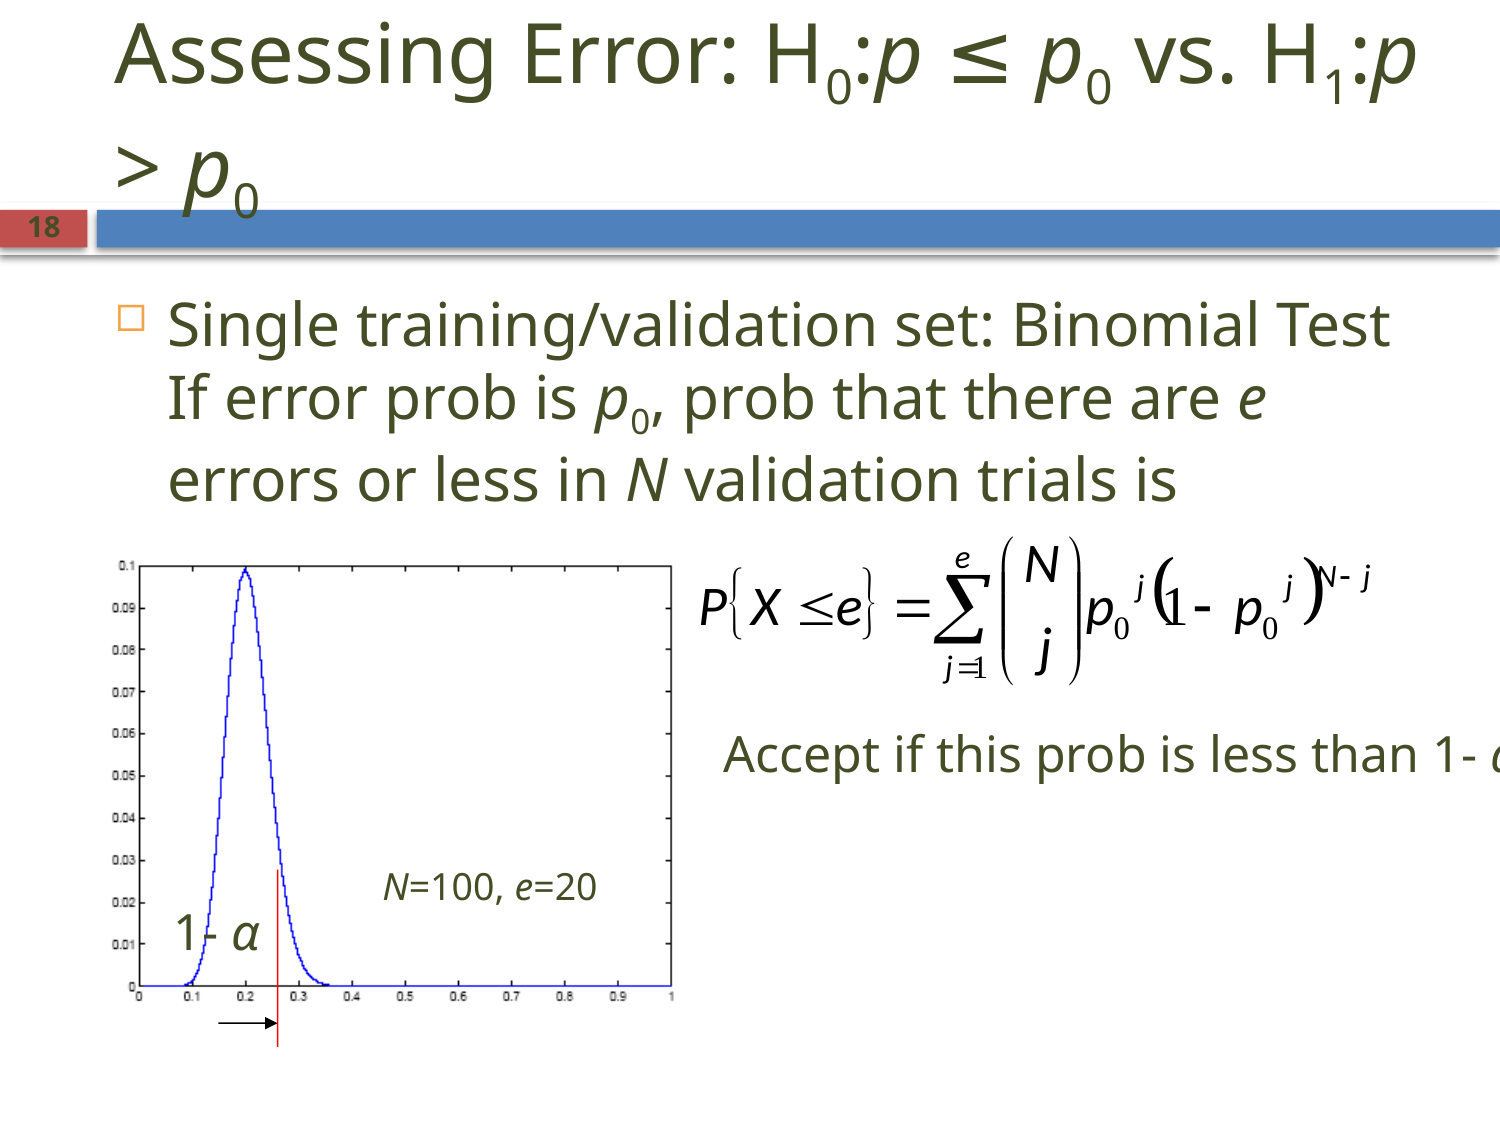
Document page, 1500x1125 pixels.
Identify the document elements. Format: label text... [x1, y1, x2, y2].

text_box Accept if this prob is less than 1- α [708, 714, 1499, 790]
picture [100, 550, 681, 1009]
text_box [691, 527, 1383, 696]
text_box [218, 1016, 278, 1030]
text_box <number> [0, 208, 88, 249]
text_box Assessing Error: H0:p ≤ p0 vs. H1:p > p0 [100, 42, 1451, 186]
text_box Single training/validation set: Binomial Test If error prob is p0, prob that there are e errors or less in N validation trials is [100, 278, 1451, 917]
